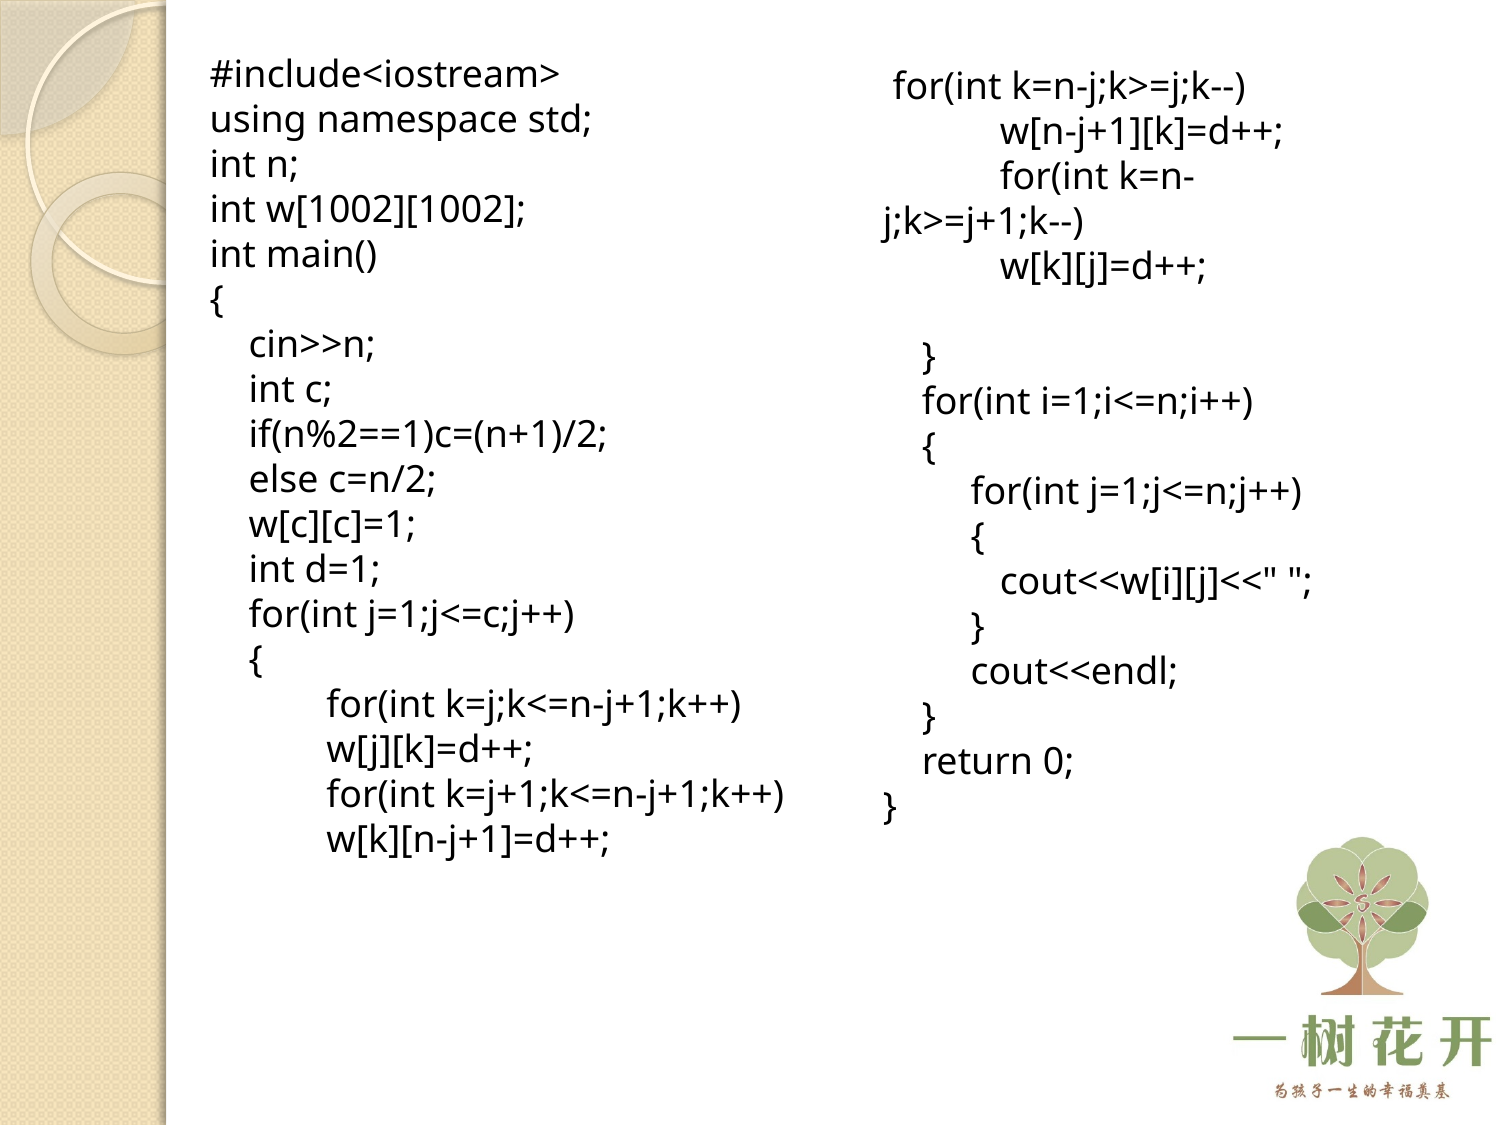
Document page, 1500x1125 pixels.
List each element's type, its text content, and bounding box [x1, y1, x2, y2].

text_box for(int k=n-j;k>=j;k--) w[n-j+1][k]=d++; for(int k=n-j;k>=j+1;k--) w[k][j]=d++; } for(int i=1;i<=n;i++) { for(int j=1;j<=n;j++) { cout<<w[i][j]<<" "; } cout<<endl; } return 0; } [868, 54, 1400, 835]
text_box #include<iostream> using namespace std; int n; int w[1002][1002]; int main() { cin>>n; int c; if(n%2==1)c=(n+1)/2; else c=n/2; w[c][c]=1; int d=1; for(int j=1;j<=c;j++) { for(int k=j;k<=n-j+1;k++) w[j][k]=d++; for(int k=j+1;k<=n-j+1;k++) w[k][n-j+1]=d++; [194, 42, 945, 868]
picture [1223, 826, 1500, 1125]
